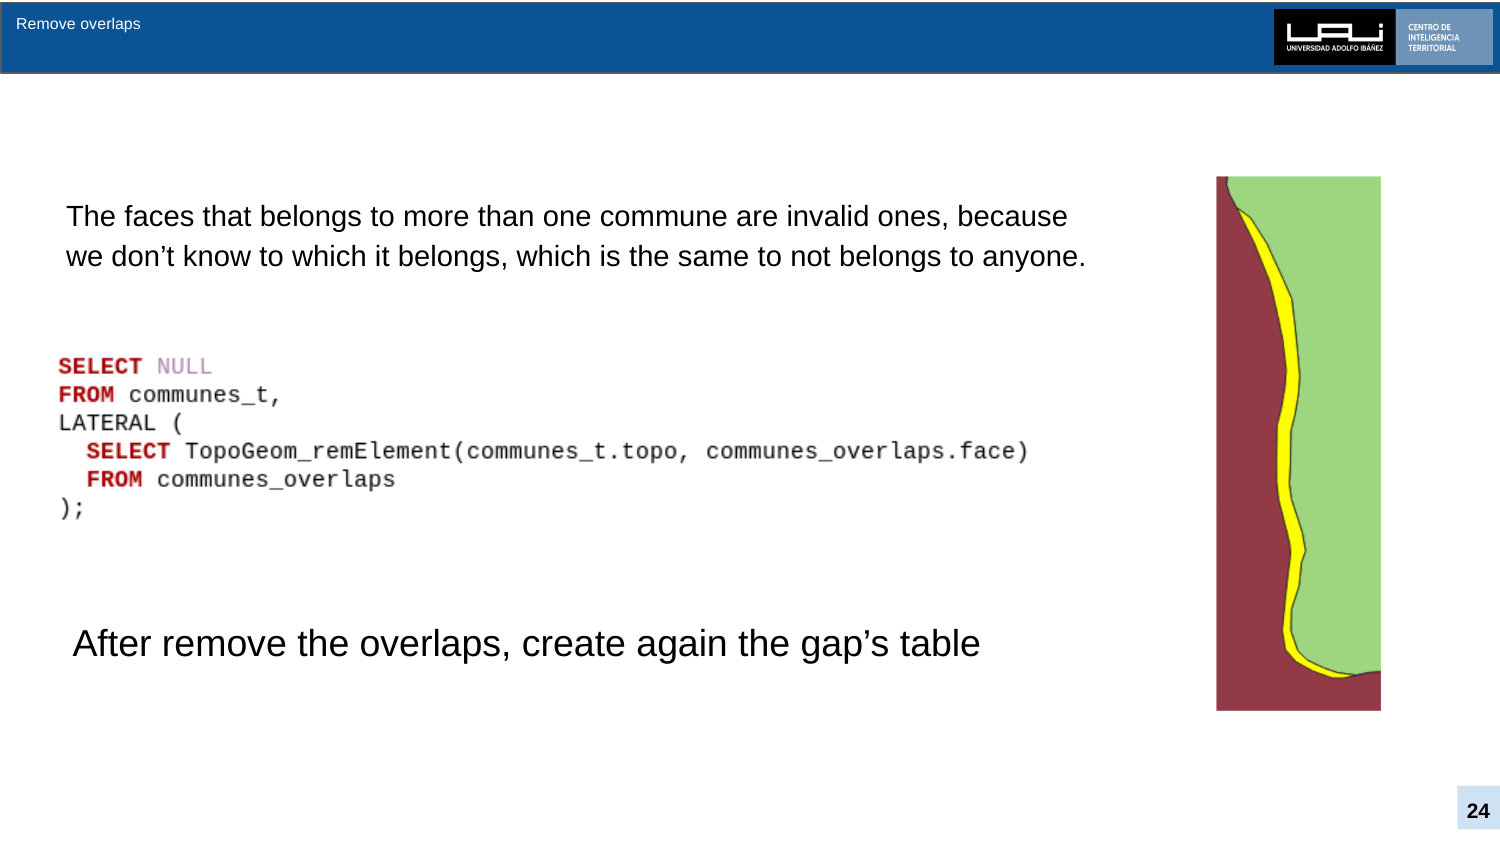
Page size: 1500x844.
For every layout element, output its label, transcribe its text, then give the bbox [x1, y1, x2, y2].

list After remove the overlaps, create again the gap’s table [57, 596, 1164, 710]
text_box [1, 48, 1500, 74]
picture [1274, 9, 1493, 65]
list The faces that belongs to more than one commune are invalid ones, because we don’t know to which it belongs, which is the same to not belongs to anyone. [51, 176, 1120, 290]
picture [57, 177, 1500, 710]
title Remove overlaps [1, 0, 1500, 48]
slide_number ‹#› [1414, 777, 1500, 842]
